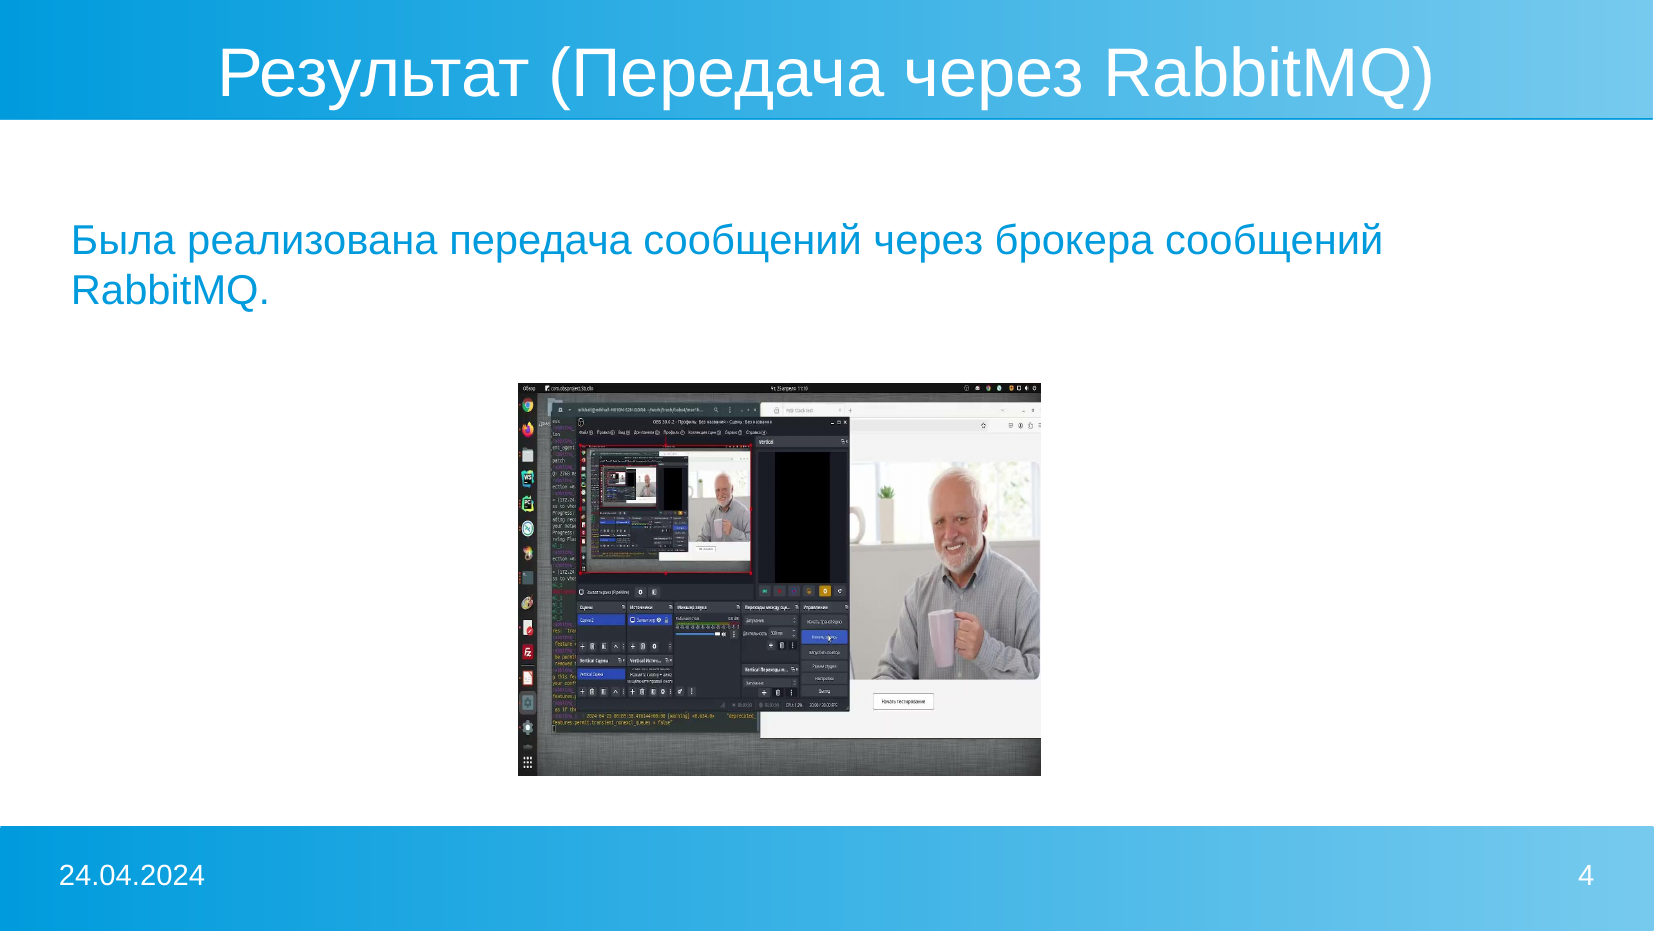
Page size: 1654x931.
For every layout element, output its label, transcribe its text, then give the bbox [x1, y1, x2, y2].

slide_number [59, 856, 443, 916]
list Была реализована передача сообщений через брокера сообщений RabbitMQ. [0, 212, 1536, 343]
picture [518, 383, 1041, 776]
title Результат (Передача через RabbitMQ) [59, 29, 1595, 108]
slide_number ‹#› [1210, 856, 1595, 916]
